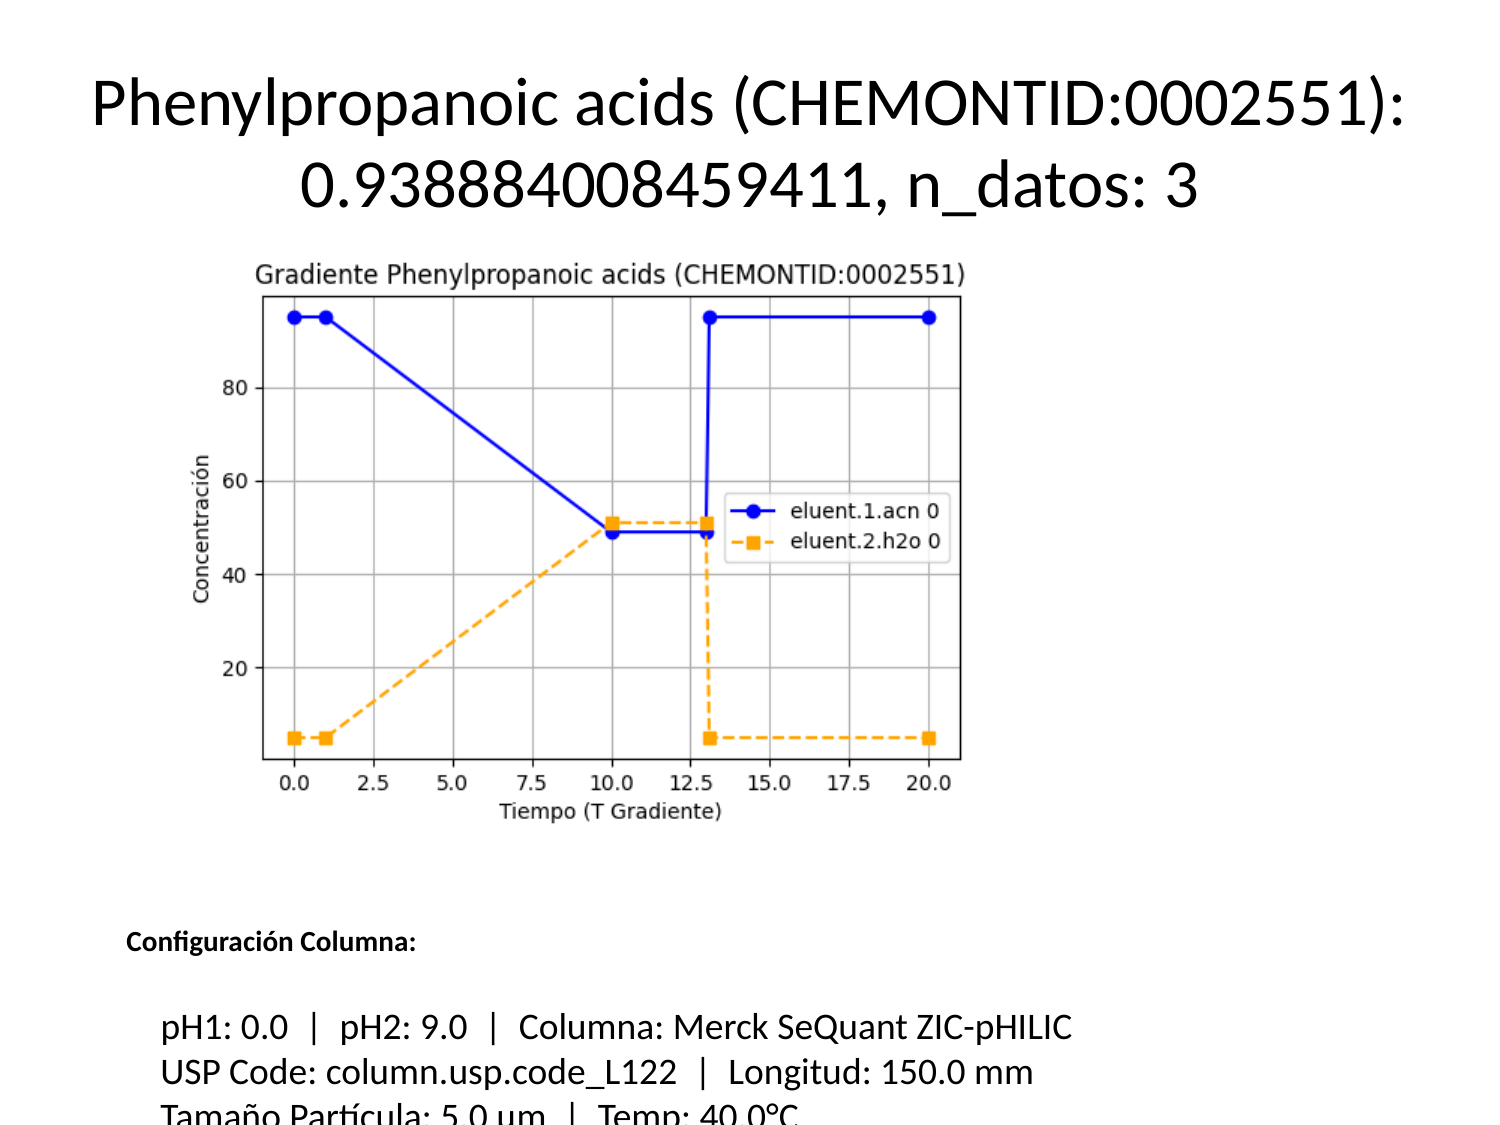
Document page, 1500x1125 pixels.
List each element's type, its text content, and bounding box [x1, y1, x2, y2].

title Phenylpropanoic acids (CHEMONTID:0002551): 0.938884008459411, n_datos: 3 [75, 45, 1425, 233]
text_box Configuración Columna: pH1: 0.0 | pH2: 9.0 | Columna: Merck SeQuant ZIC-pHILIC USP Code: column.usp.code_L122 | Longitud: 150.0 mm Tamaño Partícula: 5.0 µm | Temp: 40.0°C Flujo: 0.3 mL/min | T0: 1.1025 min [111, 869, 1089, 1125]
picture [149, 224, 1051, 826]
